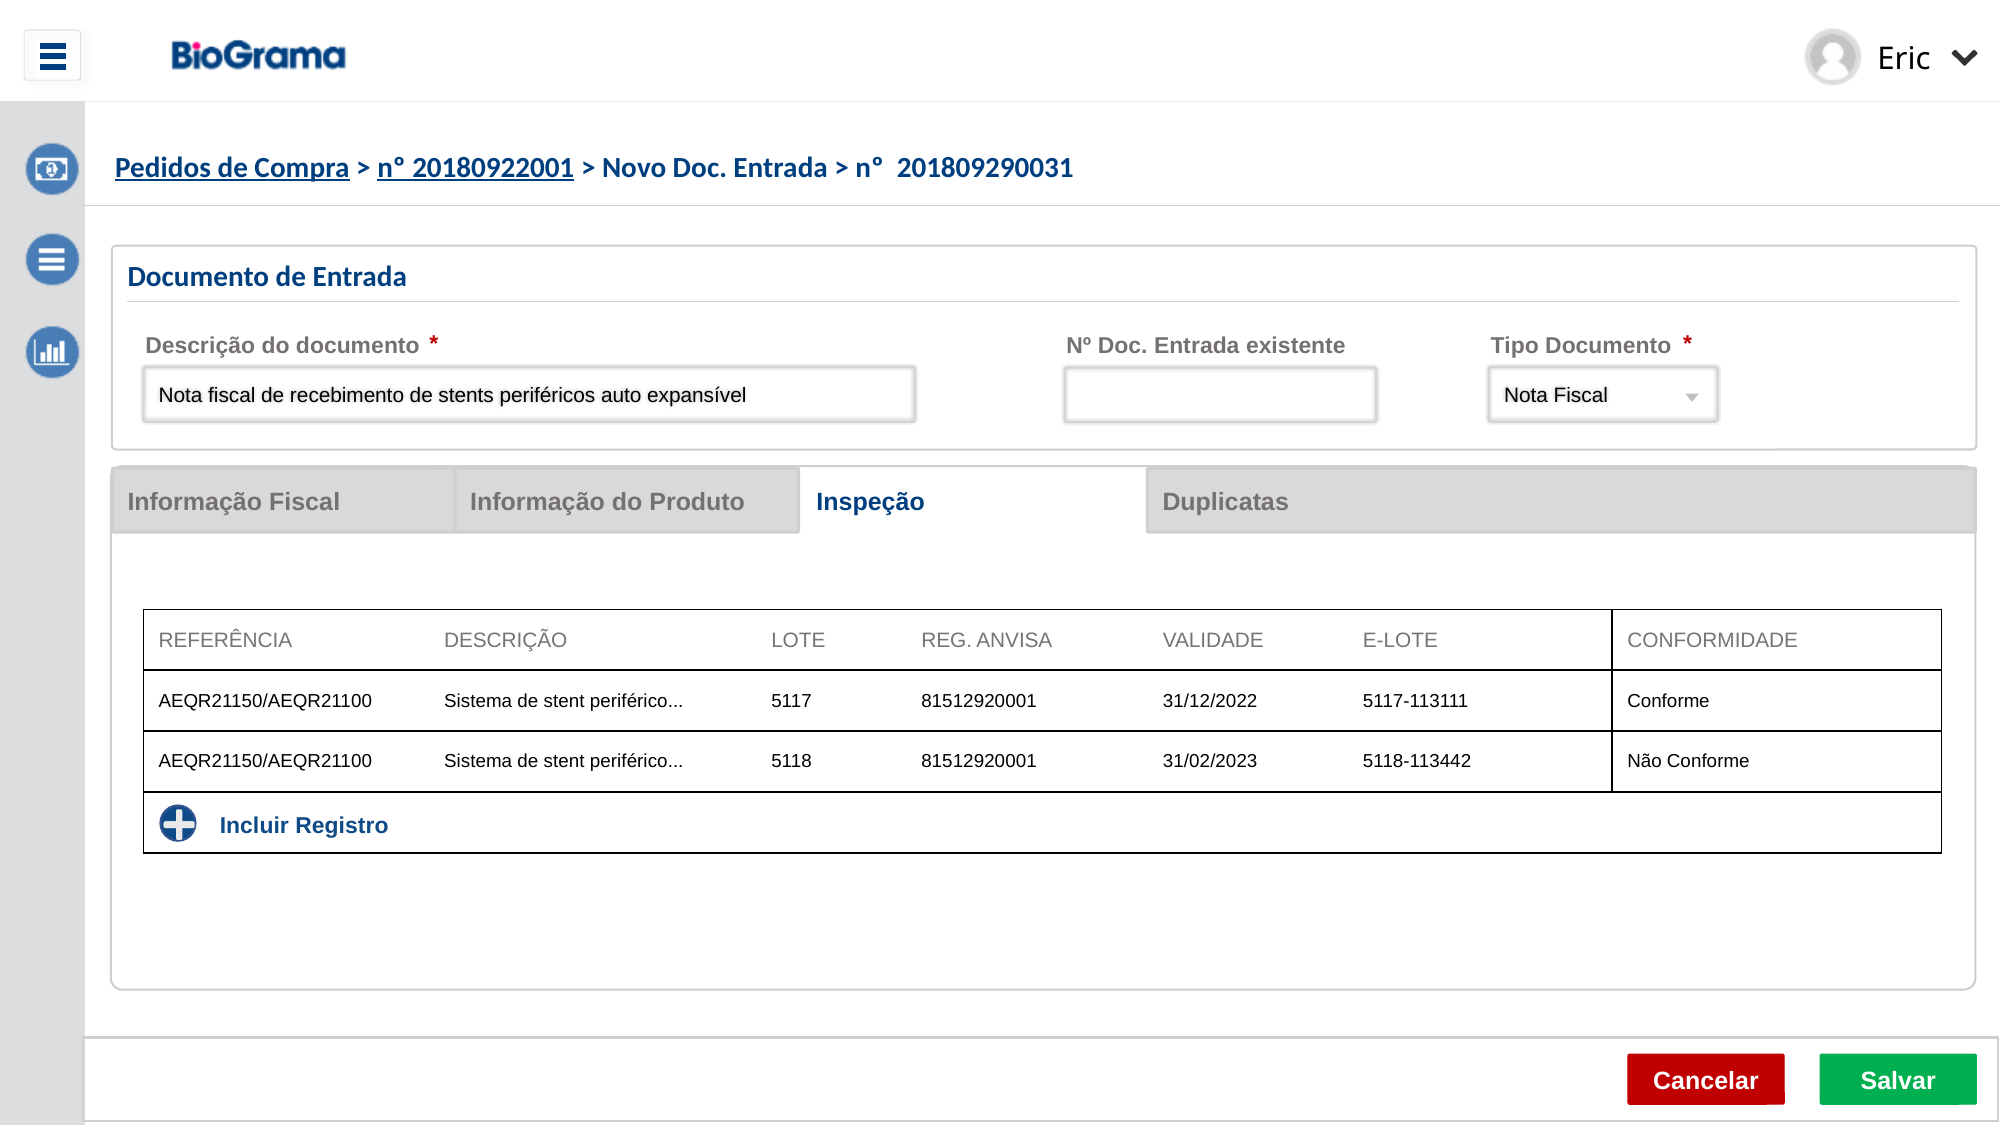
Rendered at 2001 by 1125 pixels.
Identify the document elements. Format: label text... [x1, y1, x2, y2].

picture [20, 322, 84, 383]
text_box Salvar [1819, 1053, 1977, 1105]
text_box Pedidos de Compra > nº 20180922001 > Novo Doc. Entrada > nº 201809290031 [100, 144, 1090, 188]
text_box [160, 805, 404, 843]
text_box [1050, 327, 1376, 423]
picture [171, 39, 350, 73]
picture [20, 231, 84, 290]
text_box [110, 466, 1976, 990]
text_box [1474, 325, 1718, 422]
text_box [110, 244, 1978, 451]
picture [1949, 44, 1980, 71]
picture [20, 139, 85, 198]
text_box Cancelar [1627, 1053, 1785, 1105]
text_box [129, 325, 915, 422]
picture [1800, 22, 1865, 89]
text_box [82, 1036, 1999, 1122]
text_box Documento de Entrada [112, 253, 423, 297]
